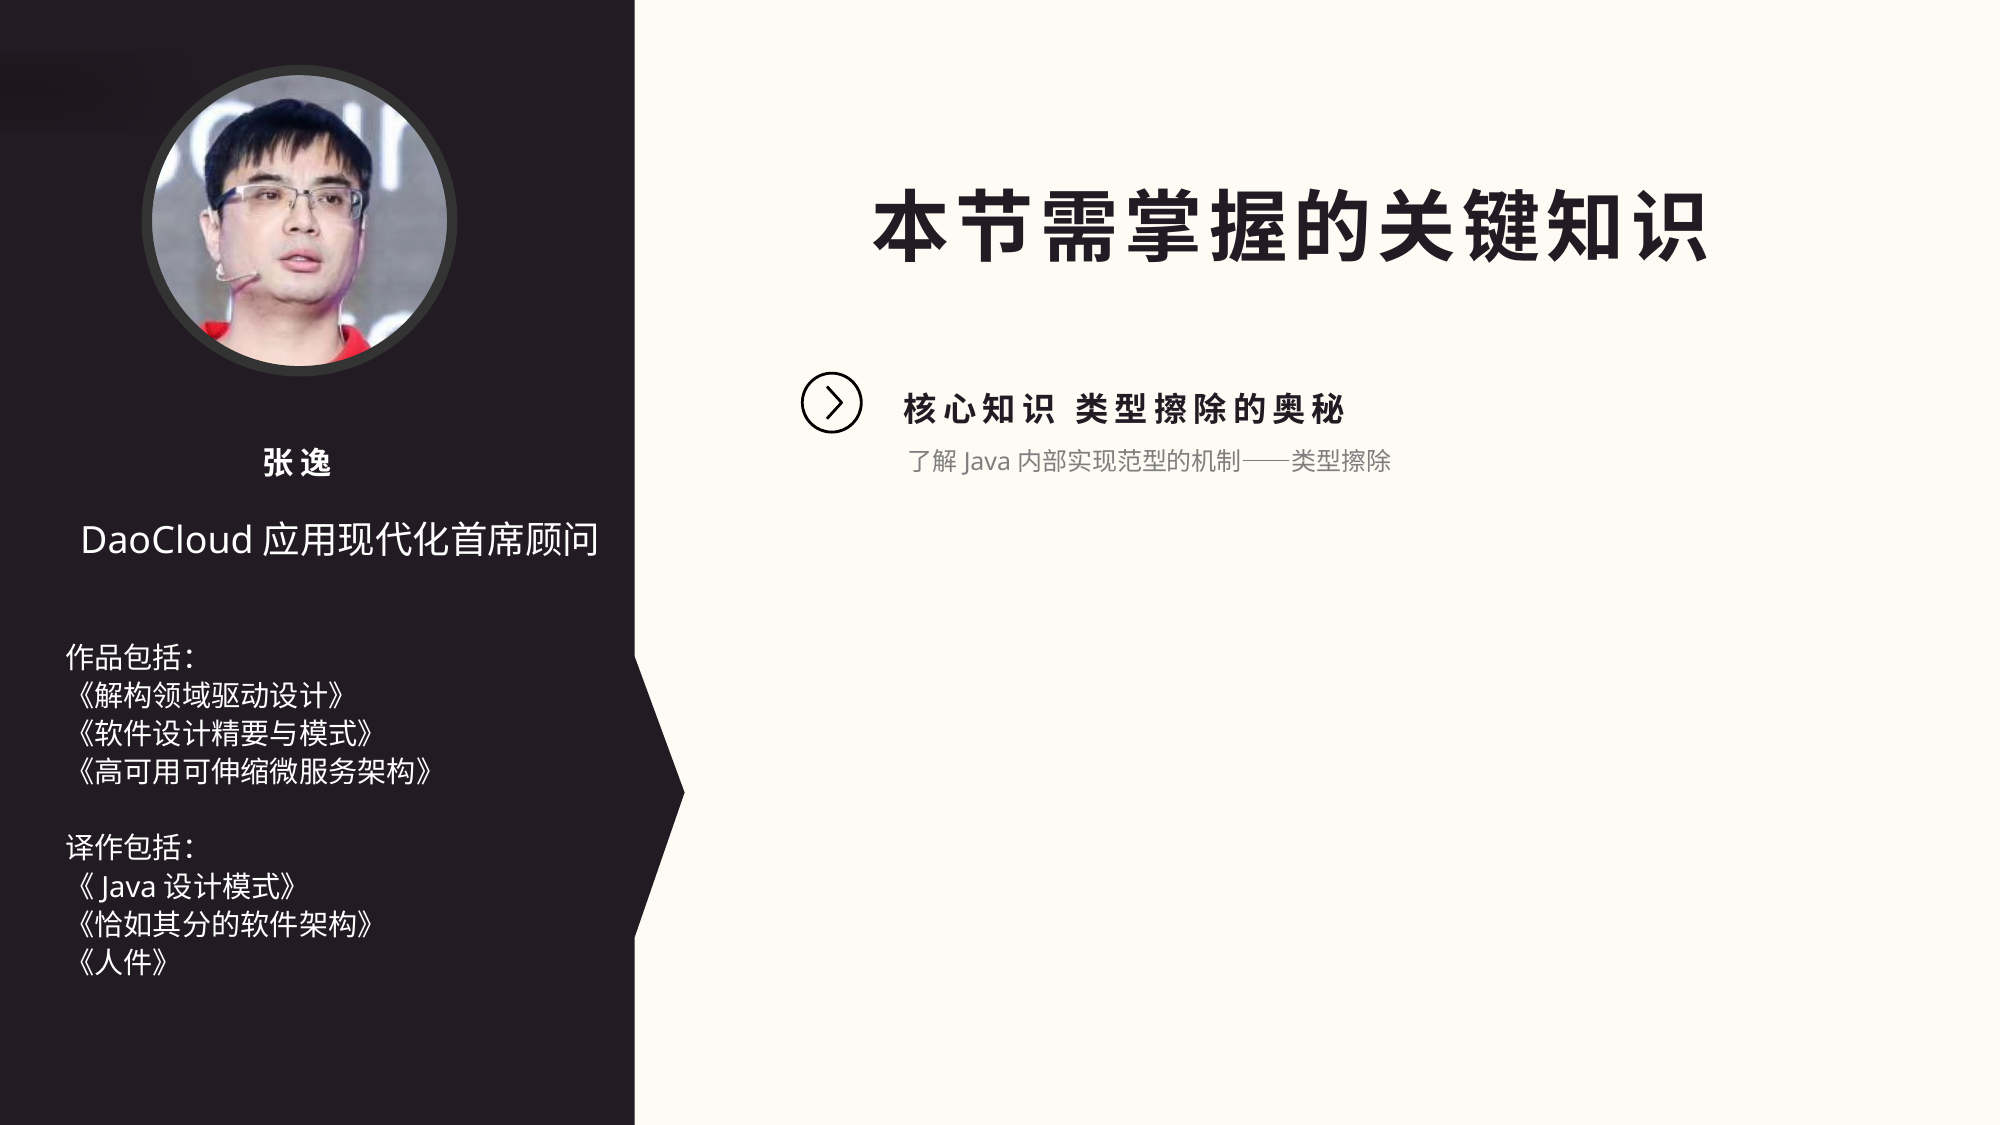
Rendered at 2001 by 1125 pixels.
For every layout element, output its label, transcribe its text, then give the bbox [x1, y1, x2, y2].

text_box 本节需掌握的关键知识 [871, 171, 1711, 272]
text_box [800, 371, 863, 434]
text_box 张逸 [247, 436, 347, 489]
text_box [0, 0, 685, 1125]
text_box 了解Java内部实现范型的机制——类型擦除 [907, 430, 1814, 476]
text_box DaoCloud应用现代化首席顾问 作品包括： 《解构领域驱动设计》 《软件设计精要与模式》 《高可用可伸缩微服务架构》 译作包括： 《Java设计模式》 《恰如其分的软件架构》 《人件》 [50, 515, 631, 987]
picture [146, 69, 453, 372]
text_box 核心知识 类型擦除的奥秘 [889, 380, 1453, 436]
